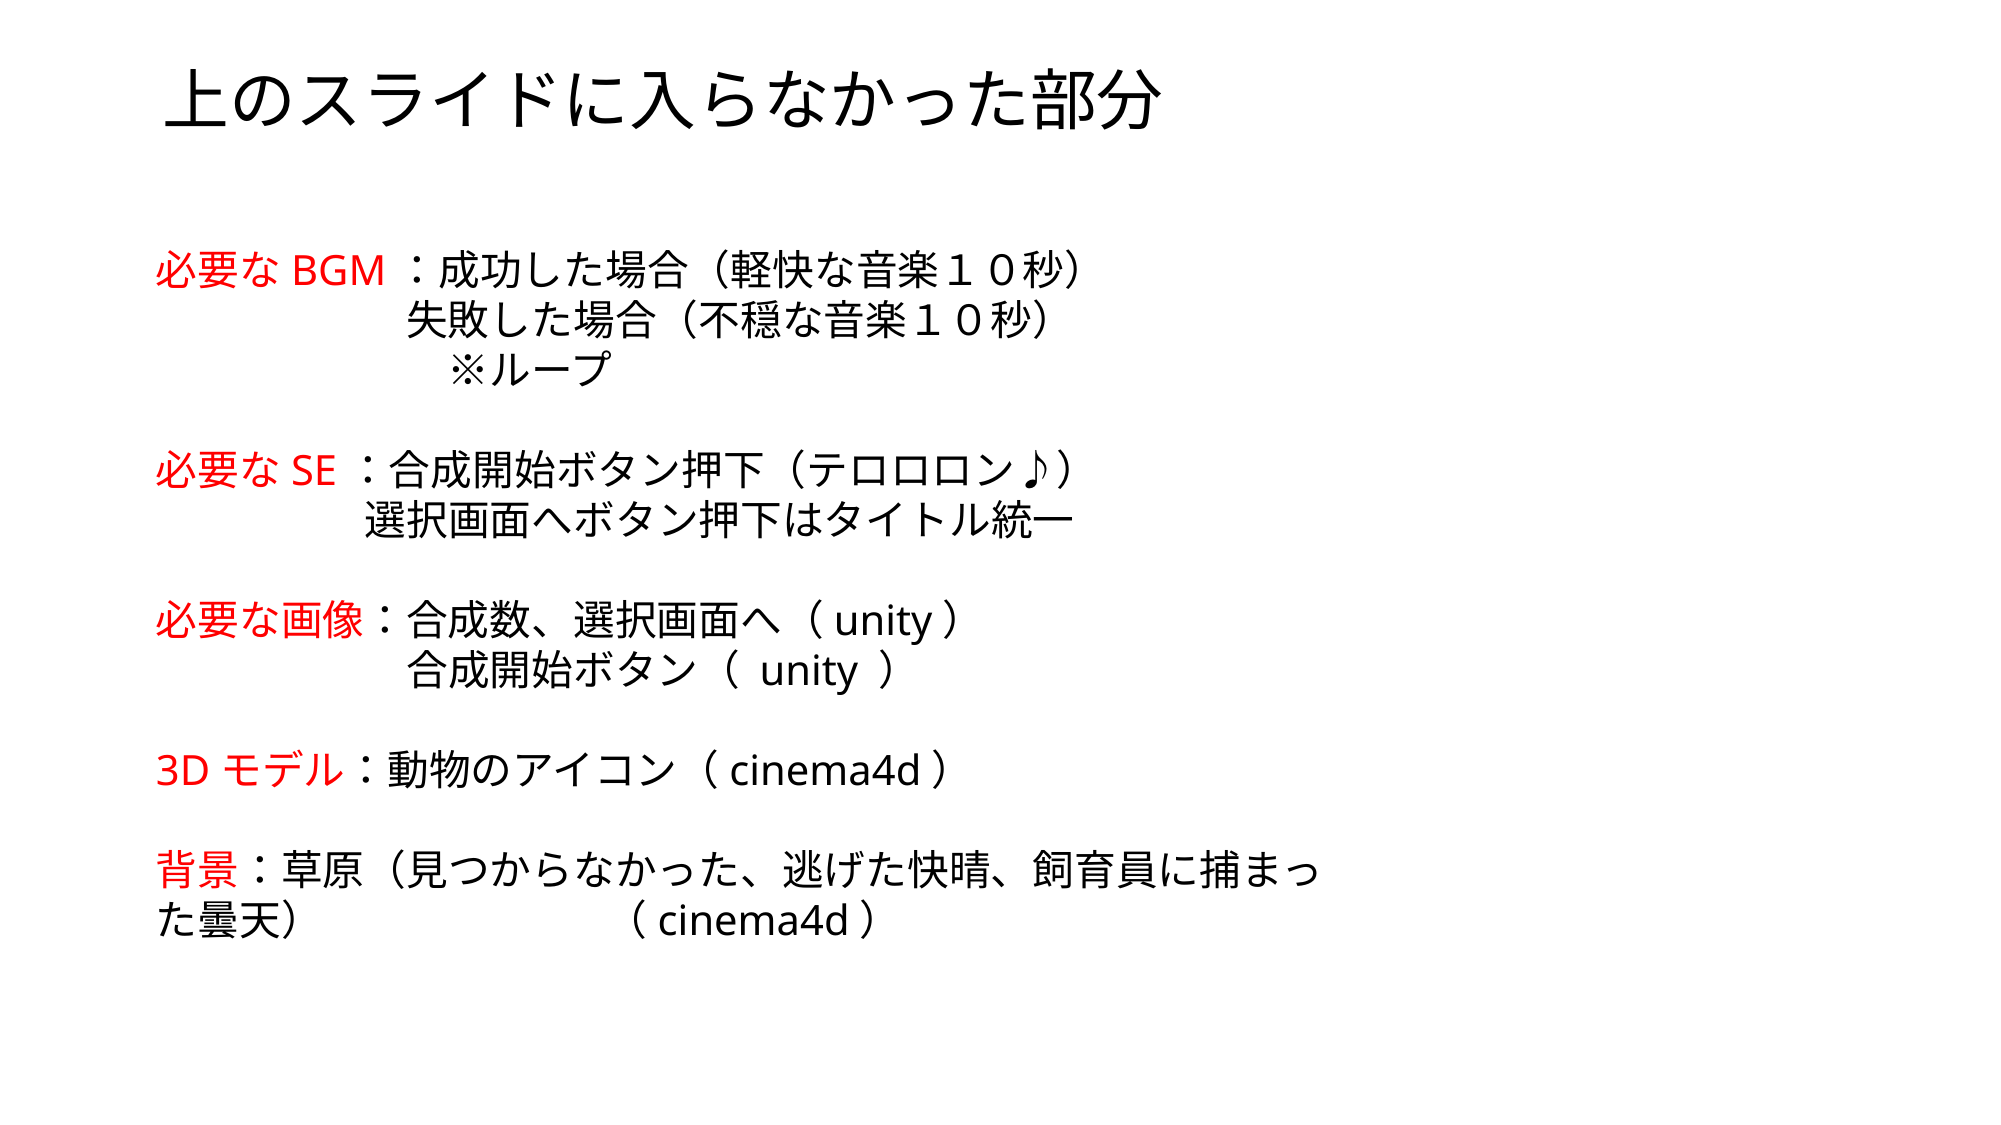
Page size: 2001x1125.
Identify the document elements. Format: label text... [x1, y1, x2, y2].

text_box 上のスライドに入らなかった部分 [147, 50, 1218, 146]
text_box 必要なBGM：成功した場合（軽快な音楽１０秒） 失敗した場合（不穏な音楽１０秒） ※ループ 必要なSE：合成開始ボタン押下（テロロロン♪） 選択画面へボタン押下はタイトル統一 必要な画像：合成数、選択画面へ（unity） 合成開始ボタン（ unity ） 3Dモデル：動物のアイコン（cinema4d） 背景：草原（見つからなかった、逃げた快晴、飼育員に捕まった曇天） （cinema4d） [141, 236, 1364, 1052]
